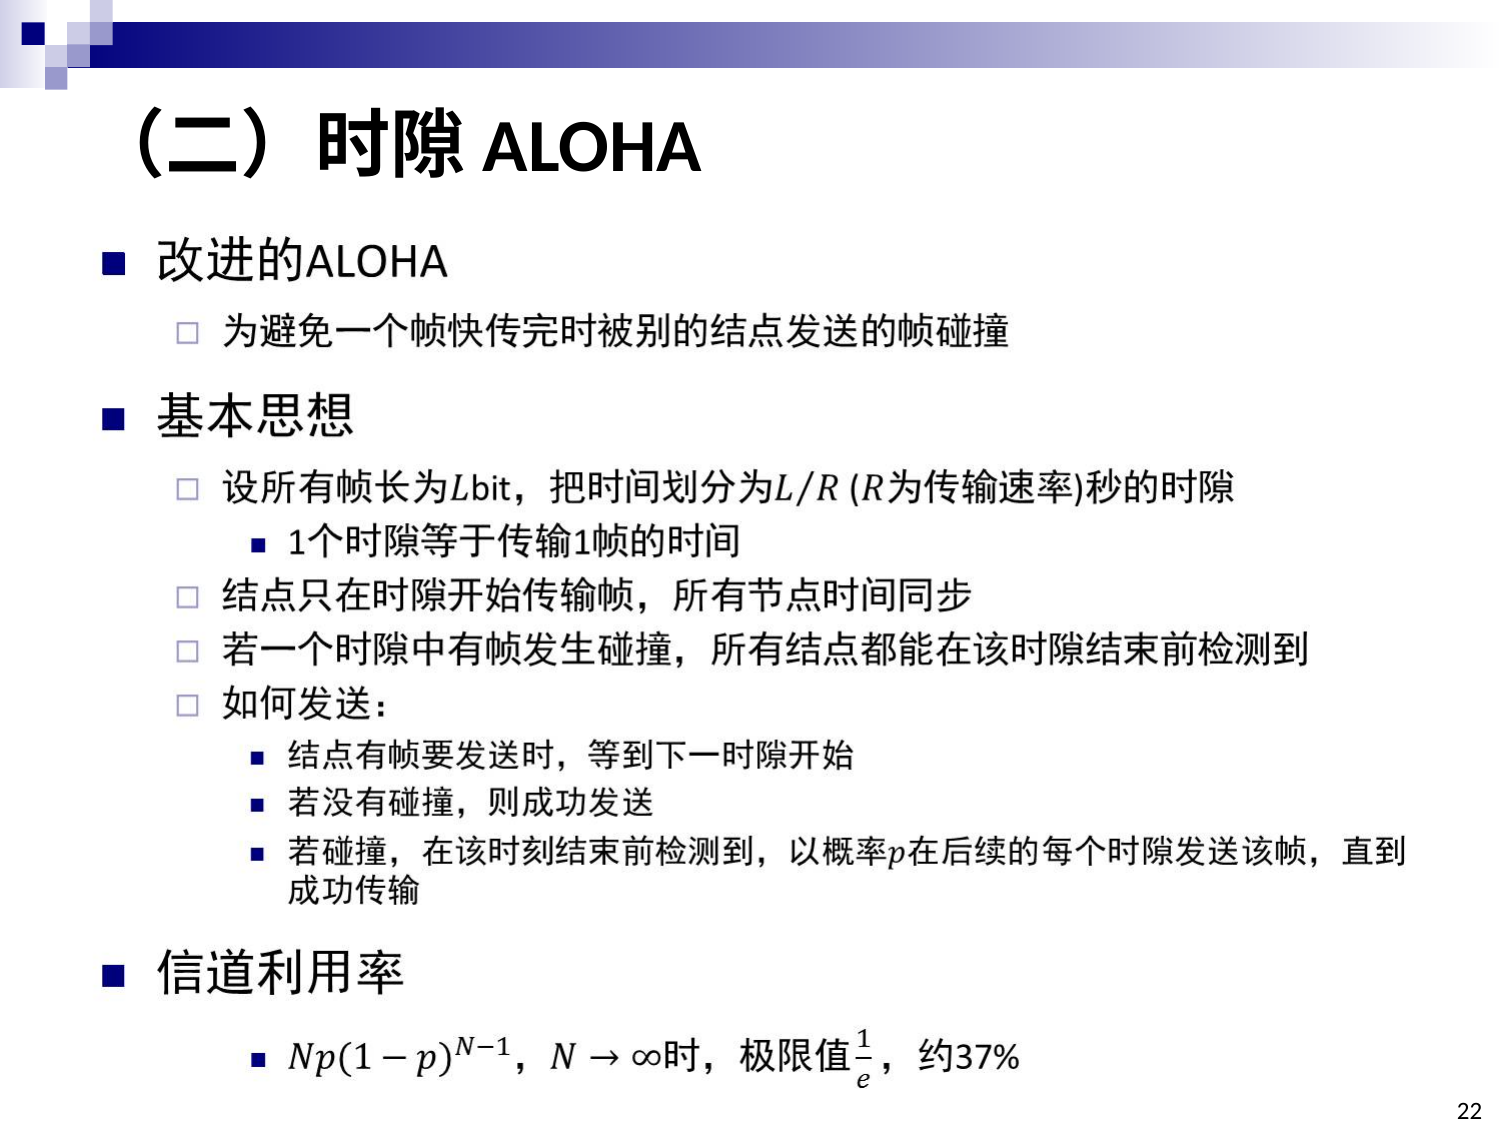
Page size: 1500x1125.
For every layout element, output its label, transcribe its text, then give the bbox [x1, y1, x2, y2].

slide_number 22 [1448, 1100, 1483, 1125]
picture [77, 200, 1436, 1091]
title （二）时隙ALOHA [75, 75, 1425, 200]
